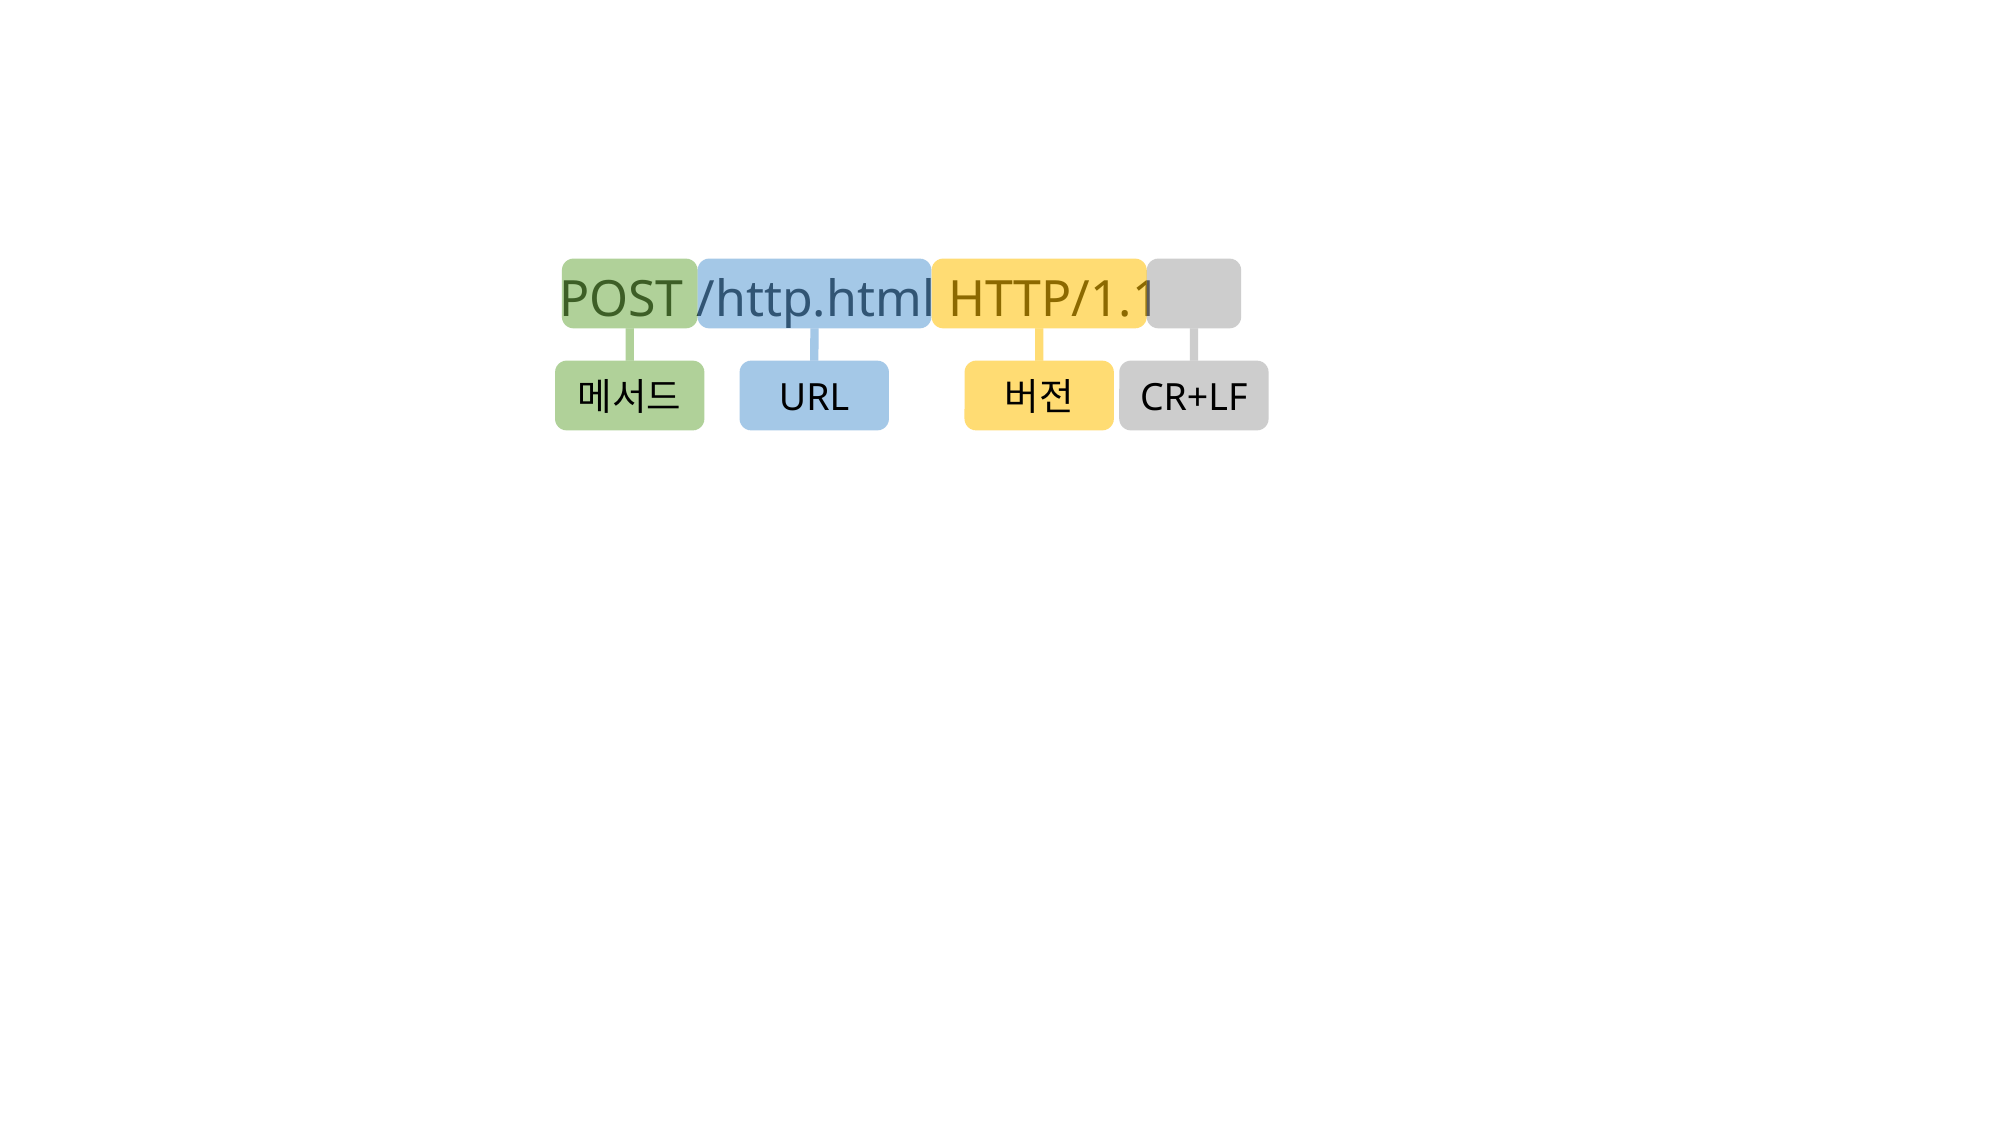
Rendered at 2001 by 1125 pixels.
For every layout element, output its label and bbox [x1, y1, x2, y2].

text_box [548, 258, 1269, 431]
